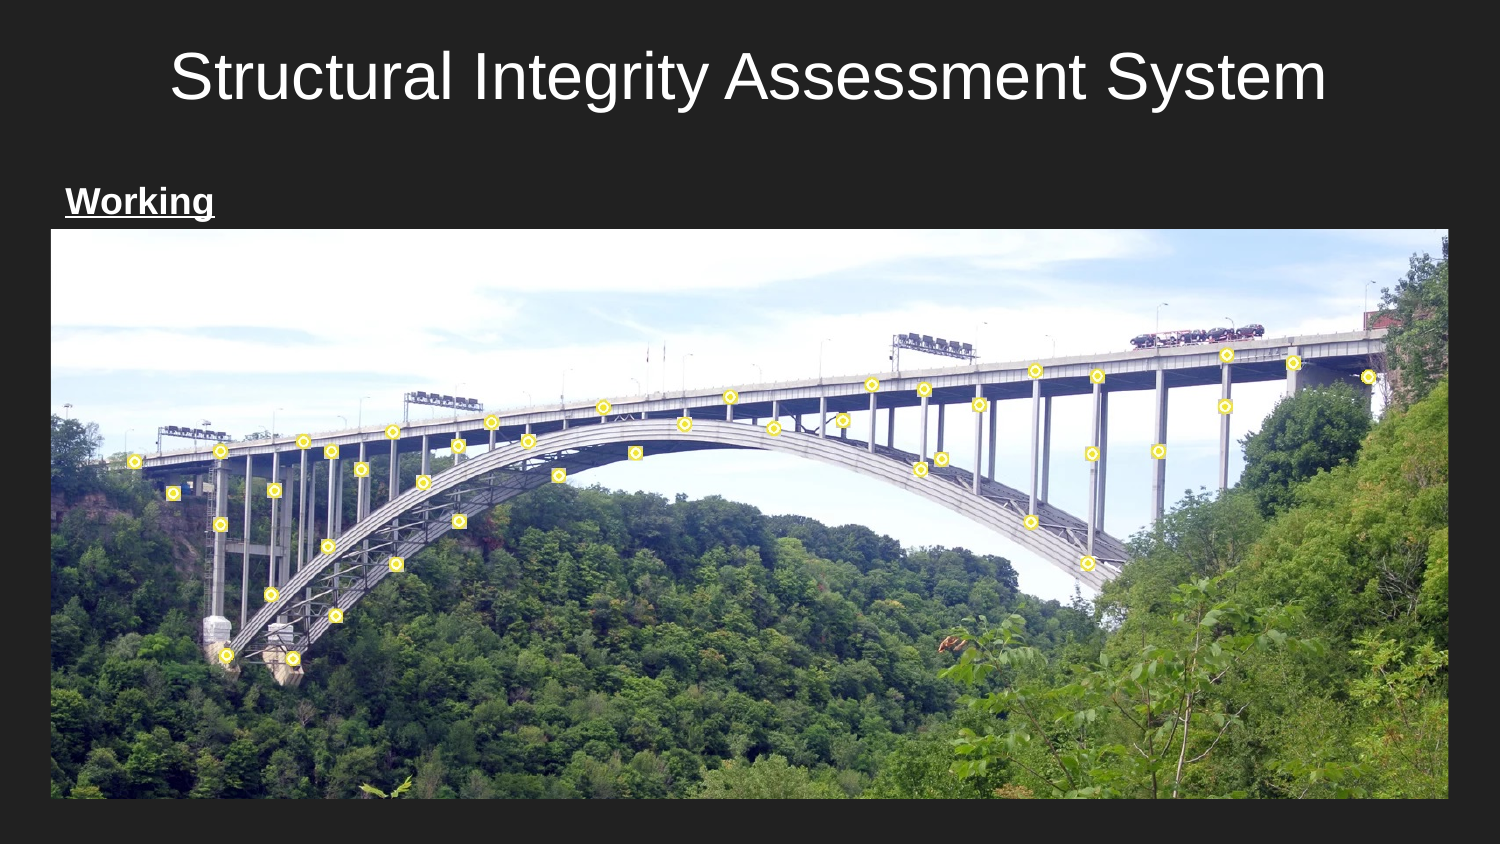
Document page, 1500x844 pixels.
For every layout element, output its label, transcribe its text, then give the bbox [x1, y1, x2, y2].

text_box Structural Integrity Assessment System [50, 17, 1449, 134]
picture [50, 229, 1449, 800]
text_box Working [50, 169, 792, 229]
